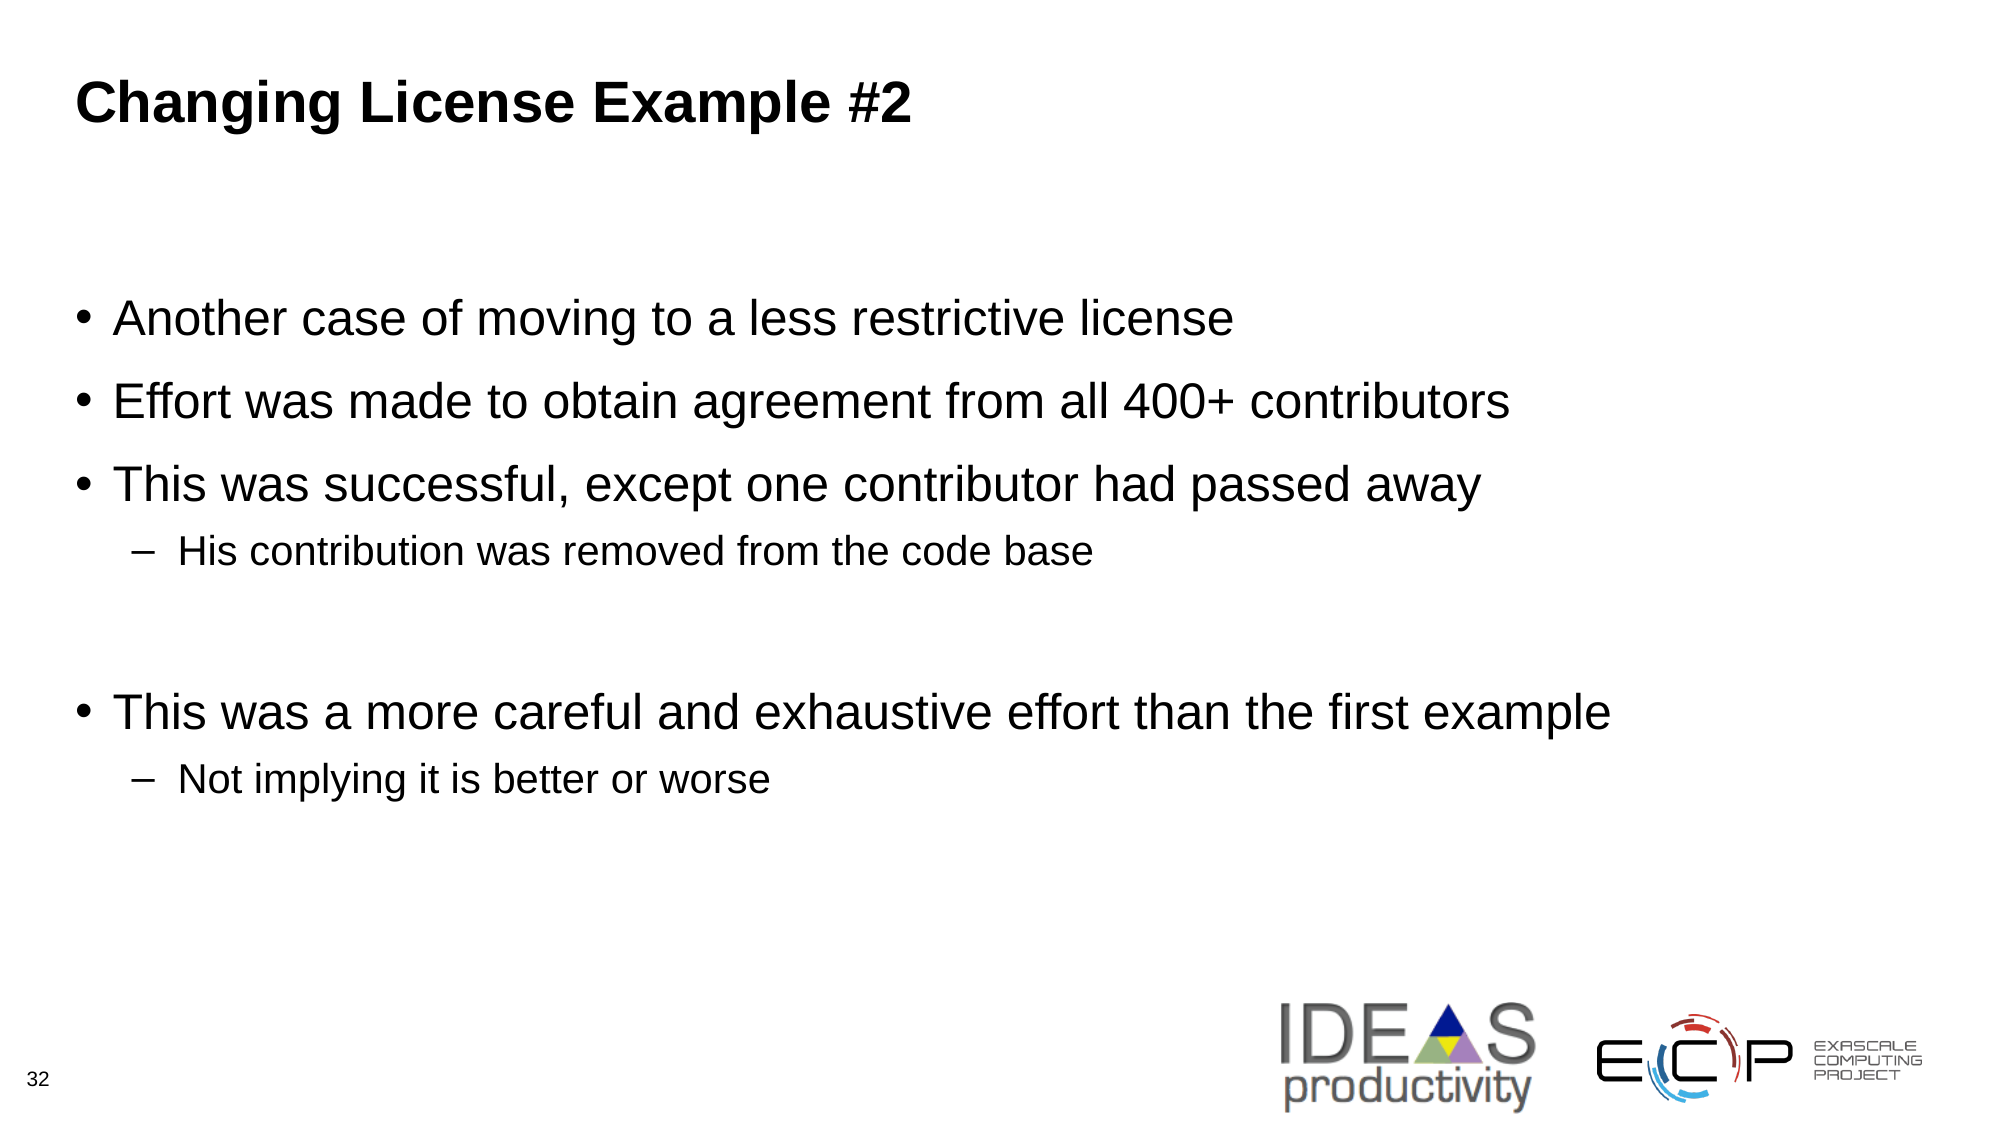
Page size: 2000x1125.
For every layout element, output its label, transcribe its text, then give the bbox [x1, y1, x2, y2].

list Another case of moving to a less restrictive license Effort was made to obtain agreement from all 400+ contributors This was successful, except one contributor had passed away His contribution was removed from the code base This was a more careful and exhaustive effort than the first example Not implying it is better or worse [59, 284, 1926, 950]
picture [1597, 1014, 1922, 1103]
picture [1280, 1002, 1537, 1114]
title Changing License Example #2 [59, 67, 1926, 218]
